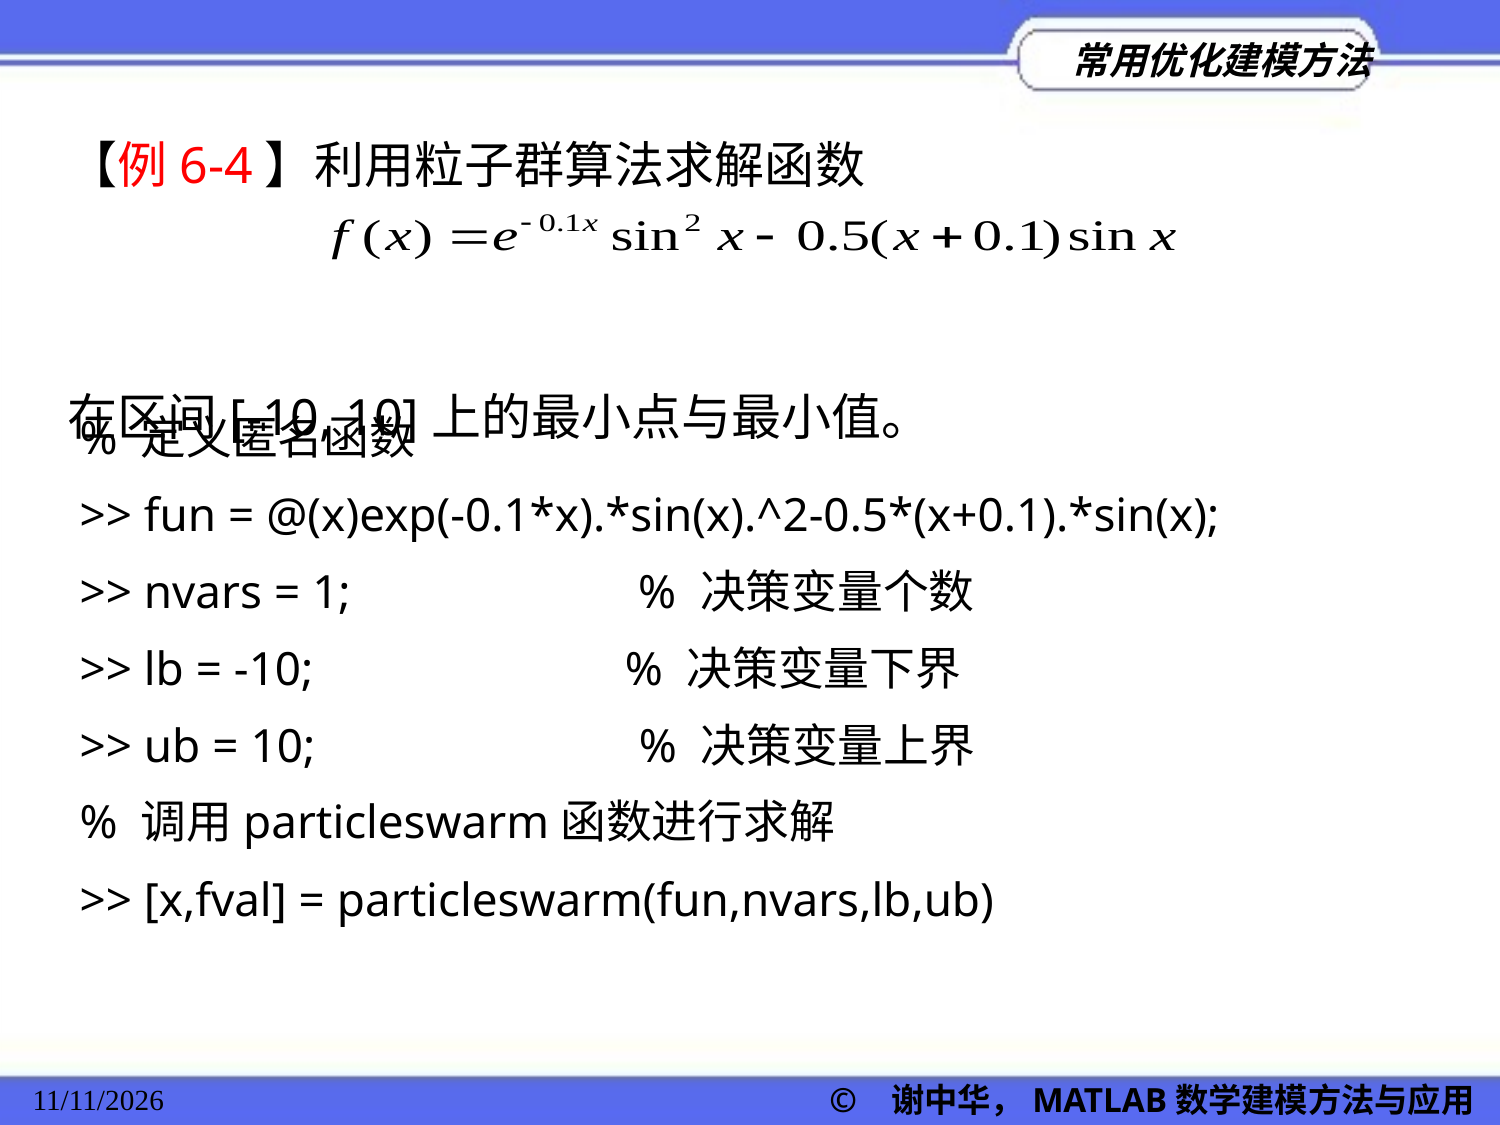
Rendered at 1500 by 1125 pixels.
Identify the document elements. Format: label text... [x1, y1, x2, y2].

footer © 谢中华，MATLAB数学建模方法与应用 [809, 1078, 1495, 1120]
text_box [52, 101, 1365, 363]
picture [0, 0, 1500, 1125]
text_box % 定义匿名函数 >> fun = @(x)exp(-0.1*x).*sin(x).^2-0.5*(x+0.1).*sin(x); >> nvars = 1; % 决策变量个数 >> lb = -10; % 决策变量下界 >> ub = 10; % 决策变量上界 % 调用particleswarm函数进行求解 >> [x,fval] = particleswarm(fun,nvars,lb,ub) [64, 379, 1436, 933]
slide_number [17, 1077, 356, 1120]
